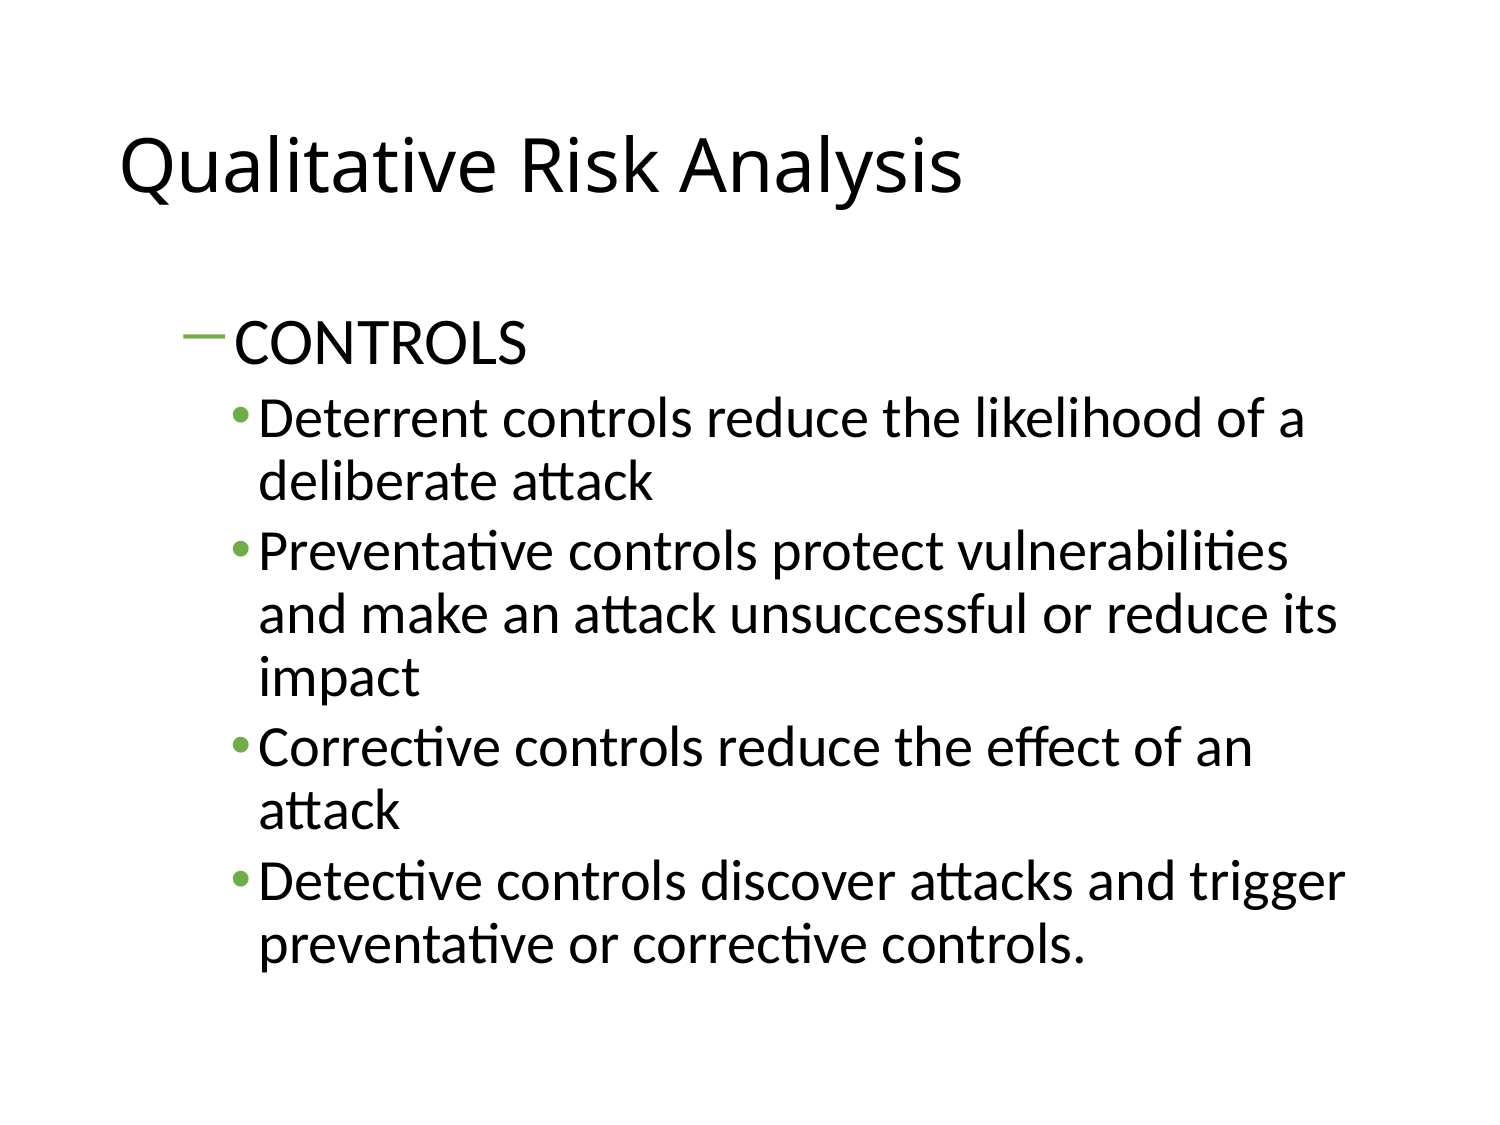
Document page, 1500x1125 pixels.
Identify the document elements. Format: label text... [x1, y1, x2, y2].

list CONTROLS Deterrent controls reduce the likelihood of a deliberate attack Preventative controls protect vulnerabilities and make an attack unsuccessful or reduce its impact Corrective controls reduce the effect of an attack Detective controls discover attacks and trigger preventative or corrective controls. [103, 299, 1397, 1014]
title Qualitative Risk Analysis [103, 59, 1397, 278]
